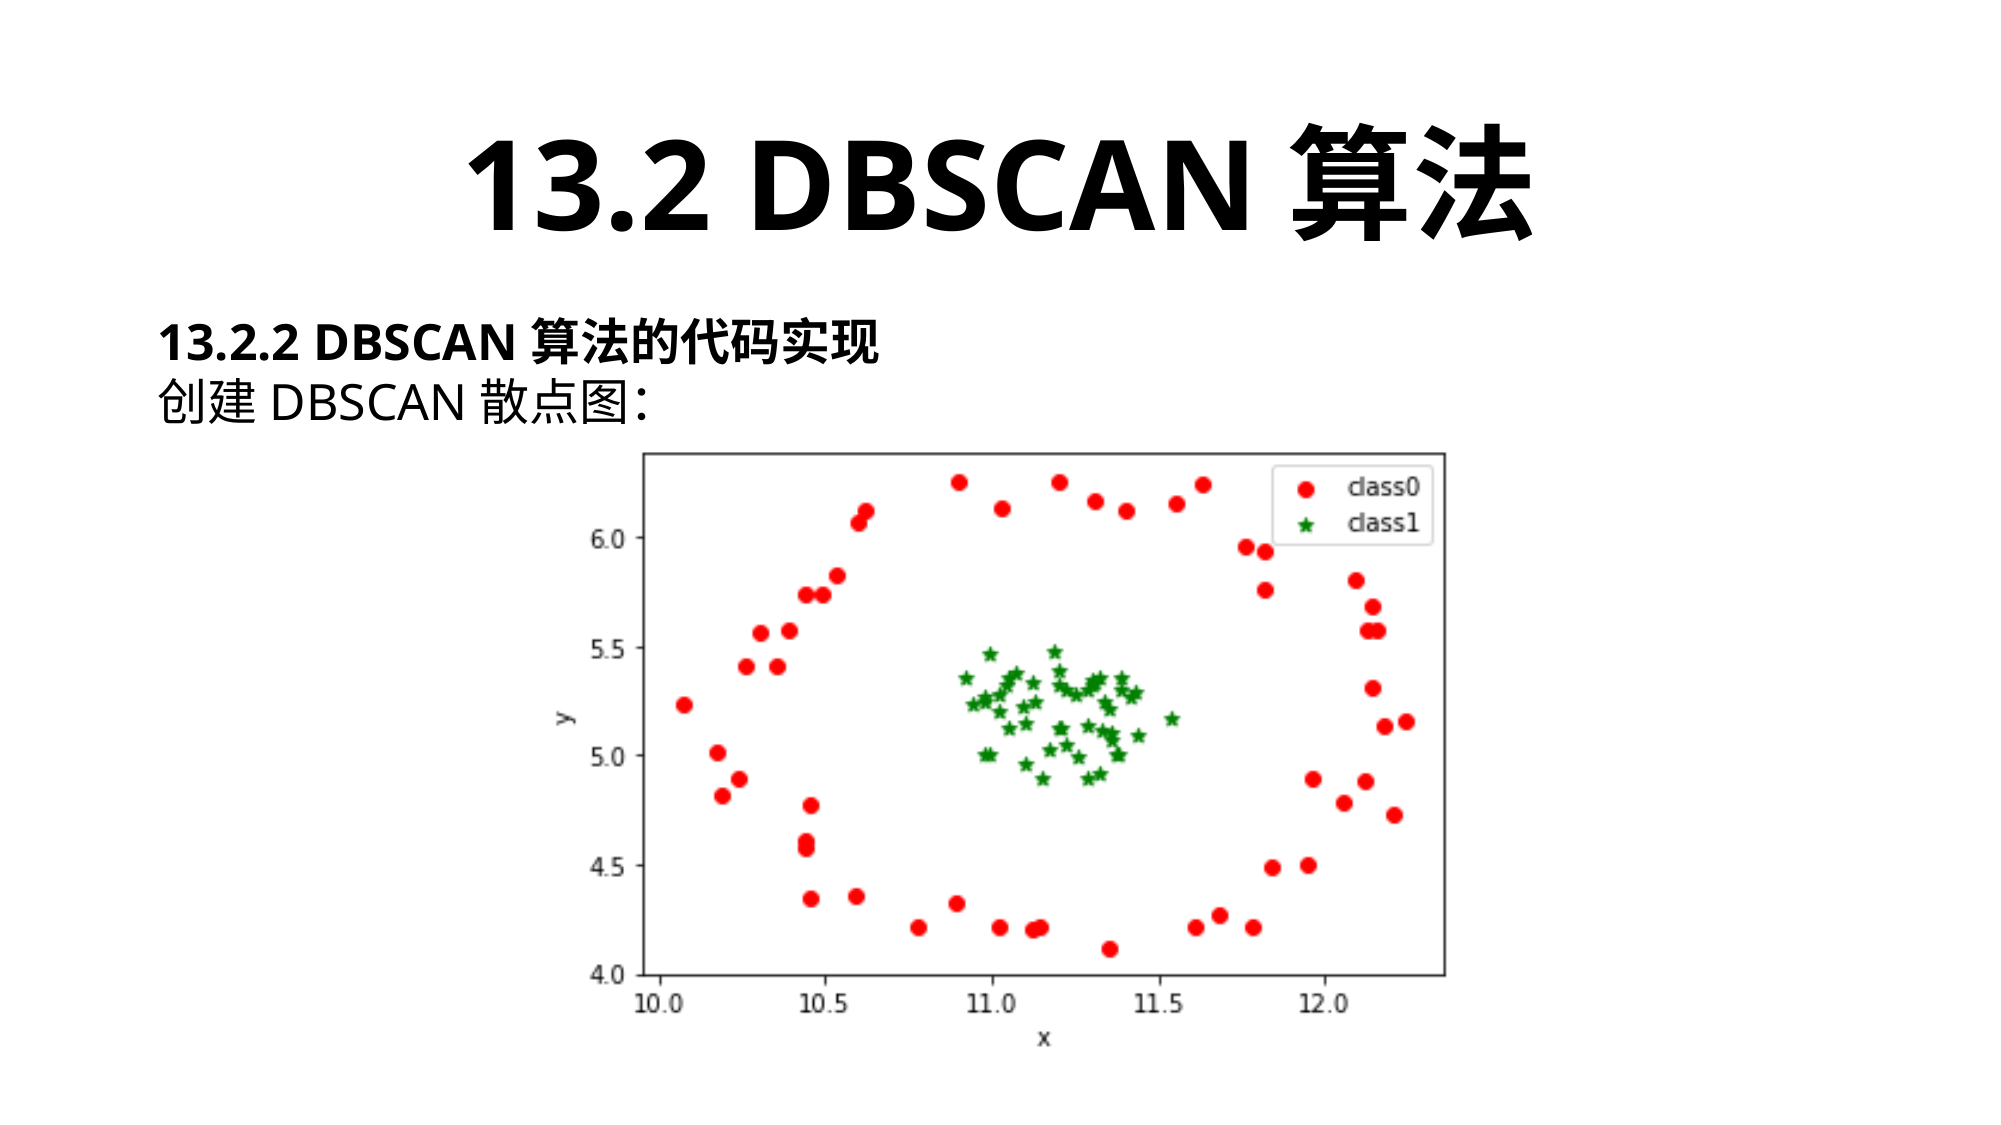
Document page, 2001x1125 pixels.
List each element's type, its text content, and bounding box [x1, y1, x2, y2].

text_box 13.2.2 DBSCAN算法的代码实现 创建DBSCAN散点图： [142, 302, 1858, 438]
picture [538, 439, 1461, 1066]
text_box 13.2 DBSCAN算法 [447, 98, 1553, 263]
